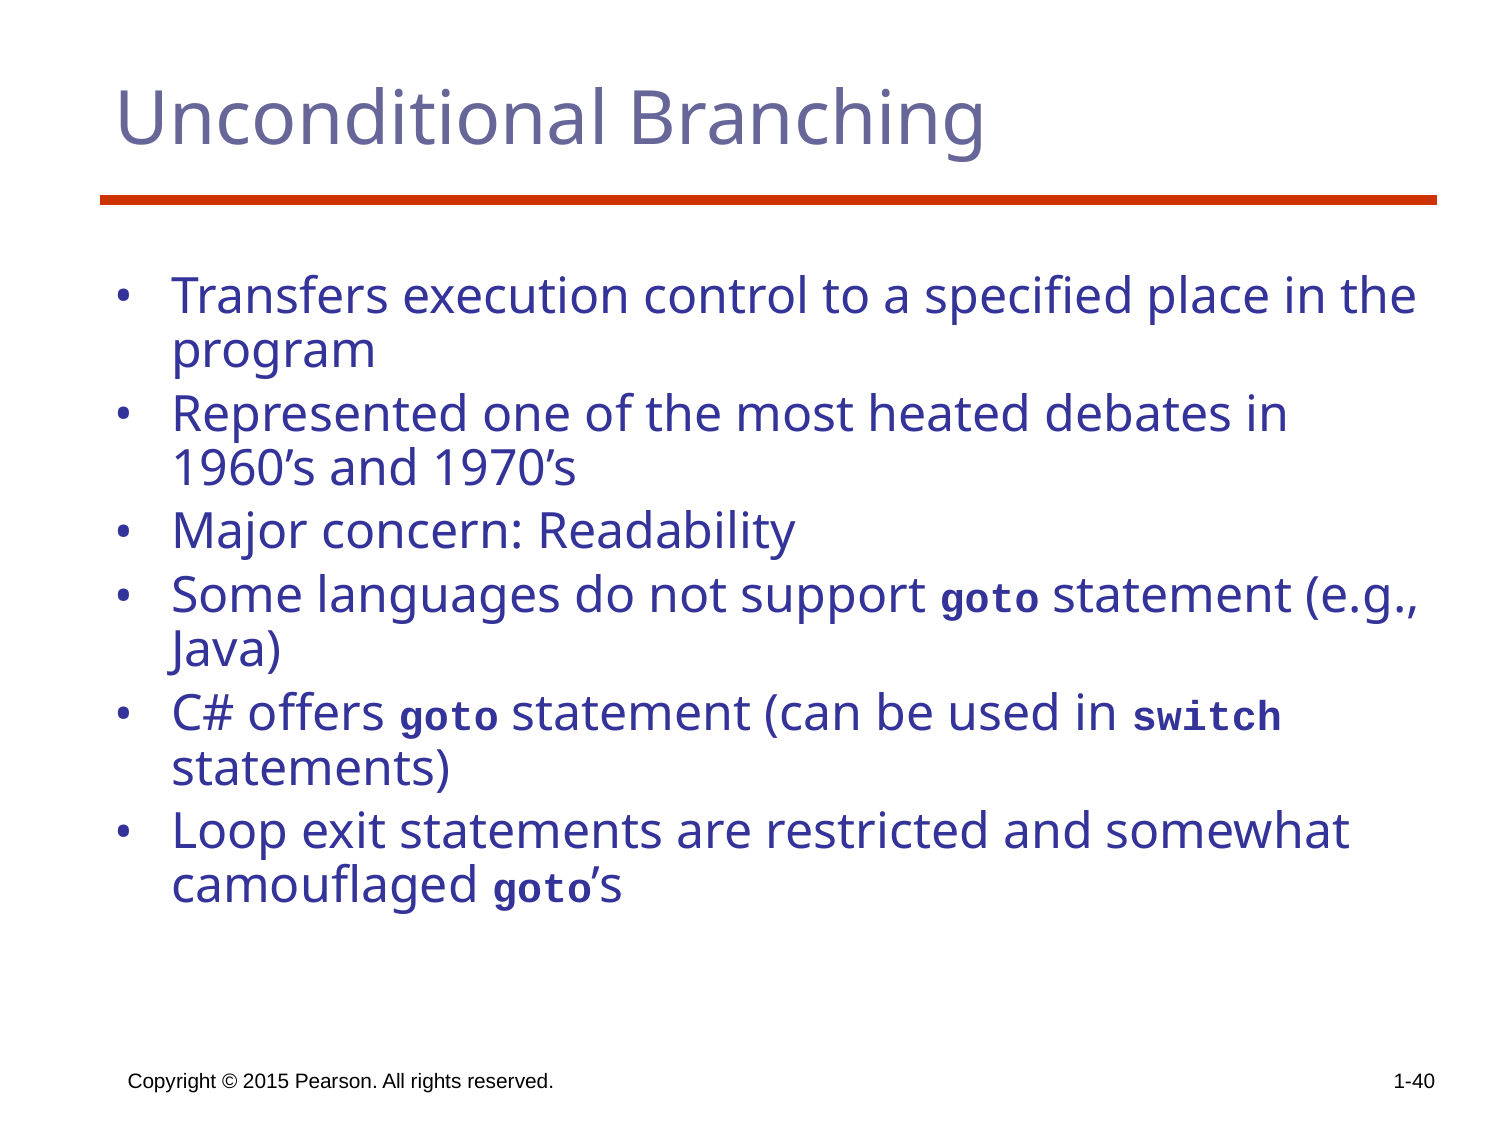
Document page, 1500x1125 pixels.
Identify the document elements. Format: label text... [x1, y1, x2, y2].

text_box Copyright © 2015 Pearson. All rights reserved. [112, 1024, 800, 1100]
text_box 1-‹#› [1137, 1024, 1450, 1100]
title Unconditional Branching [99, 62, 1438, 250]
list Transfers execution control to a specified place in the program Represented one of the most heated debates in 1960’s and 1970’s Major concern: Readability Some languages do not support goto statement (e.g., Java) C# offers goto statement (can be used in switch statements) Loop exit statements are restricted and somewhat camouflaged goto’s [99, 262, 1463, 1013]
